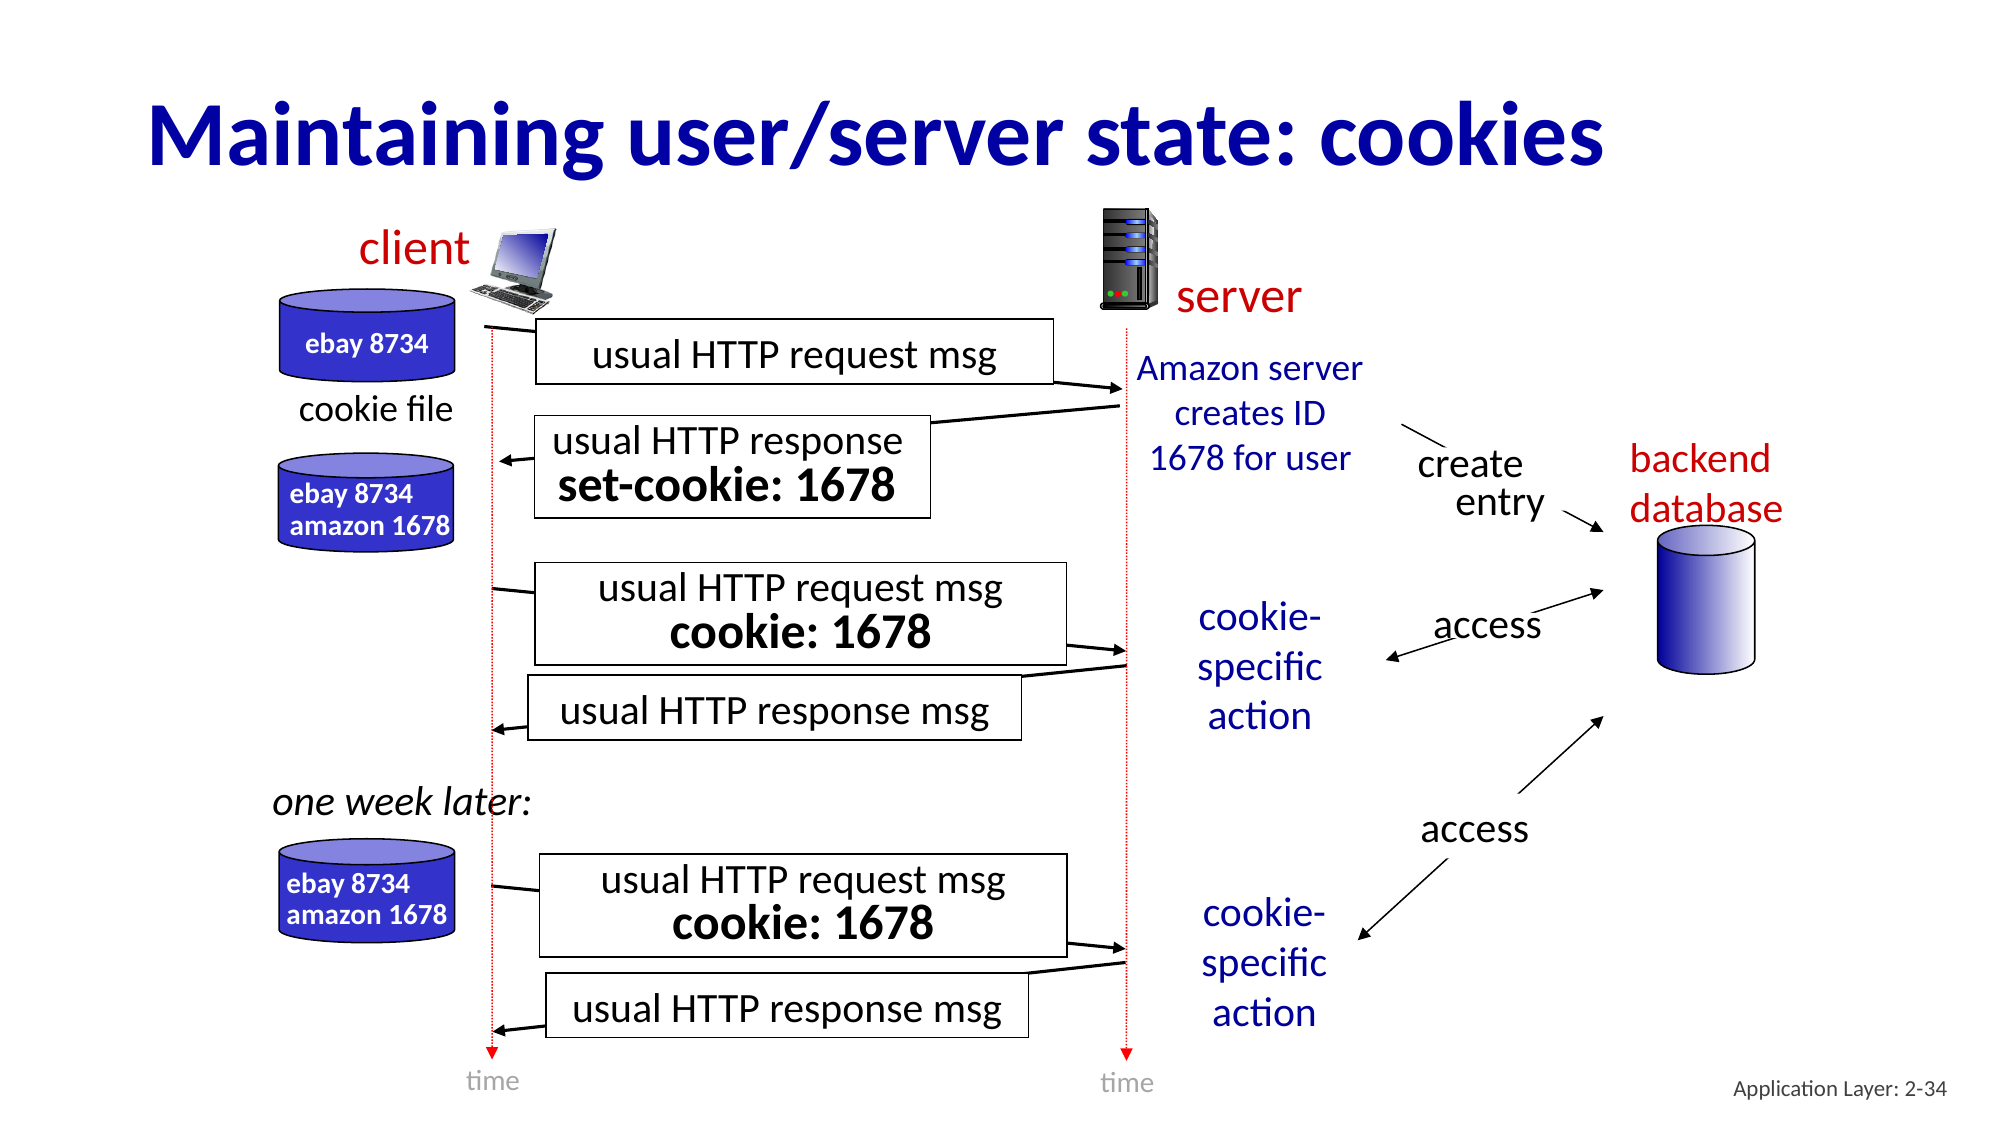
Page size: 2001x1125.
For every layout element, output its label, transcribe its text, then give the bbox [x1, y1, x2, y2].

slide_number Application Layer: 2-34 [1512, 1056, 1963, 1117]
text_box [1657, 525, 1755, 675]
title Maintaining user/server state: cookies [131, 62, 1856, 209]
text_box server [1161, 255, 1318, 319]
text_box cookie file [284, 376, 484, 405]
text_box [484, 319, 1629, 533]
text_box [274, 405, 1120, 552]
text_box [271, 838, 500, 943]
text_box one week later: [257, 766, 491, 832]
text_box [491, 716, 1604, 1045]
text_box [491, 562, 1604, 716]
text_box client [344, 207, 486, 283]
text_box time [1085, 1061, 1170, 1106]
text_box time [451, 1059, 535, 1105]
text_box backend database [1614, 423, 1799, 539]
text_box [1120, 1047, 1133, 1061]
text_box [279, 288, 455, 382]
text_box [485, 1046, 499, 1059]
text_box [448, 224, 559, 321]
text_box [1100, 208, 1159, 310]
